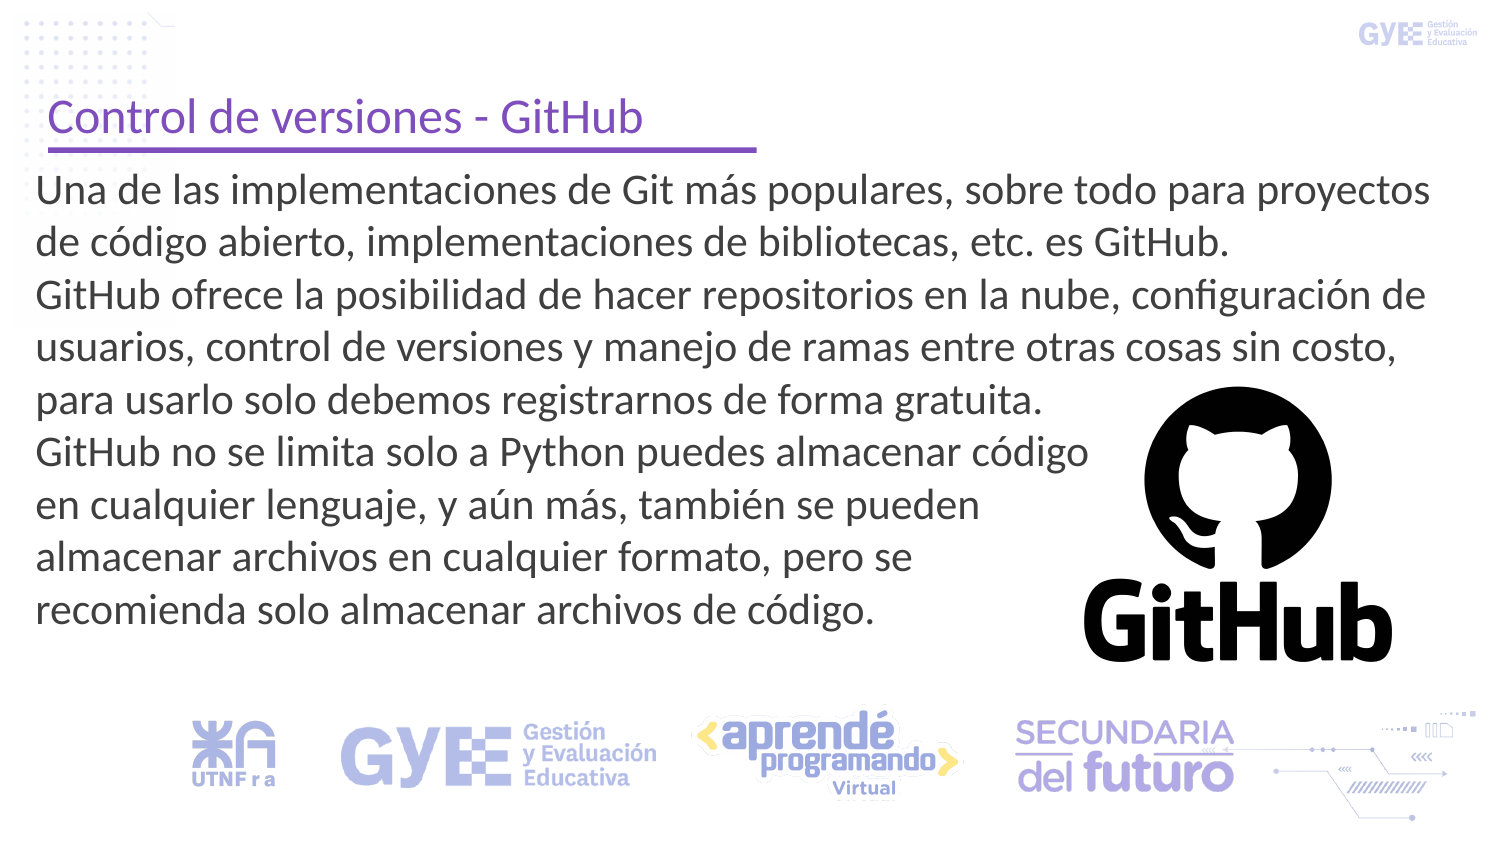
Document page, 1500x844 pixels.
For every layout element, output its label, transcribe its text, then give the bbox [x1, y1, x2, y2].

picture [688, 700, 965, 804]
picture [341, 721, 656, 789]
picture [1358, 19, 1478, 46]
text_box [180, 147, 757, 153]
picture [11, 11, 175, 334]
text_box Control de versiones - GitHub [180, 78, 1500, 151]
picture [186, 712, 283, 798]
picture [985, 381, 1491, 667]
text_box Una de las implementaciones de Git más populares, sobre todo para proyectos de código abierto, implementaciones de bibliotecas, etc. es GitHub. GitHub ofrece la posibilidad de hacer repositorios en la nube, configuración de usuarios, control de versiones y manejo de ramas entre otras cosas sin costo, para usarlo solo debemos registrarnos de forma gratuita. GitHub no se limita solo a Python puedes almacenar código en cualquier lenguaje, y aún más, también se pueden almacenar archivos en cualquier formato, pero se recomienda solo almacenar archivos de código. [24, 155, 1457, 695]
picture [997, 700, 1485, 835]
